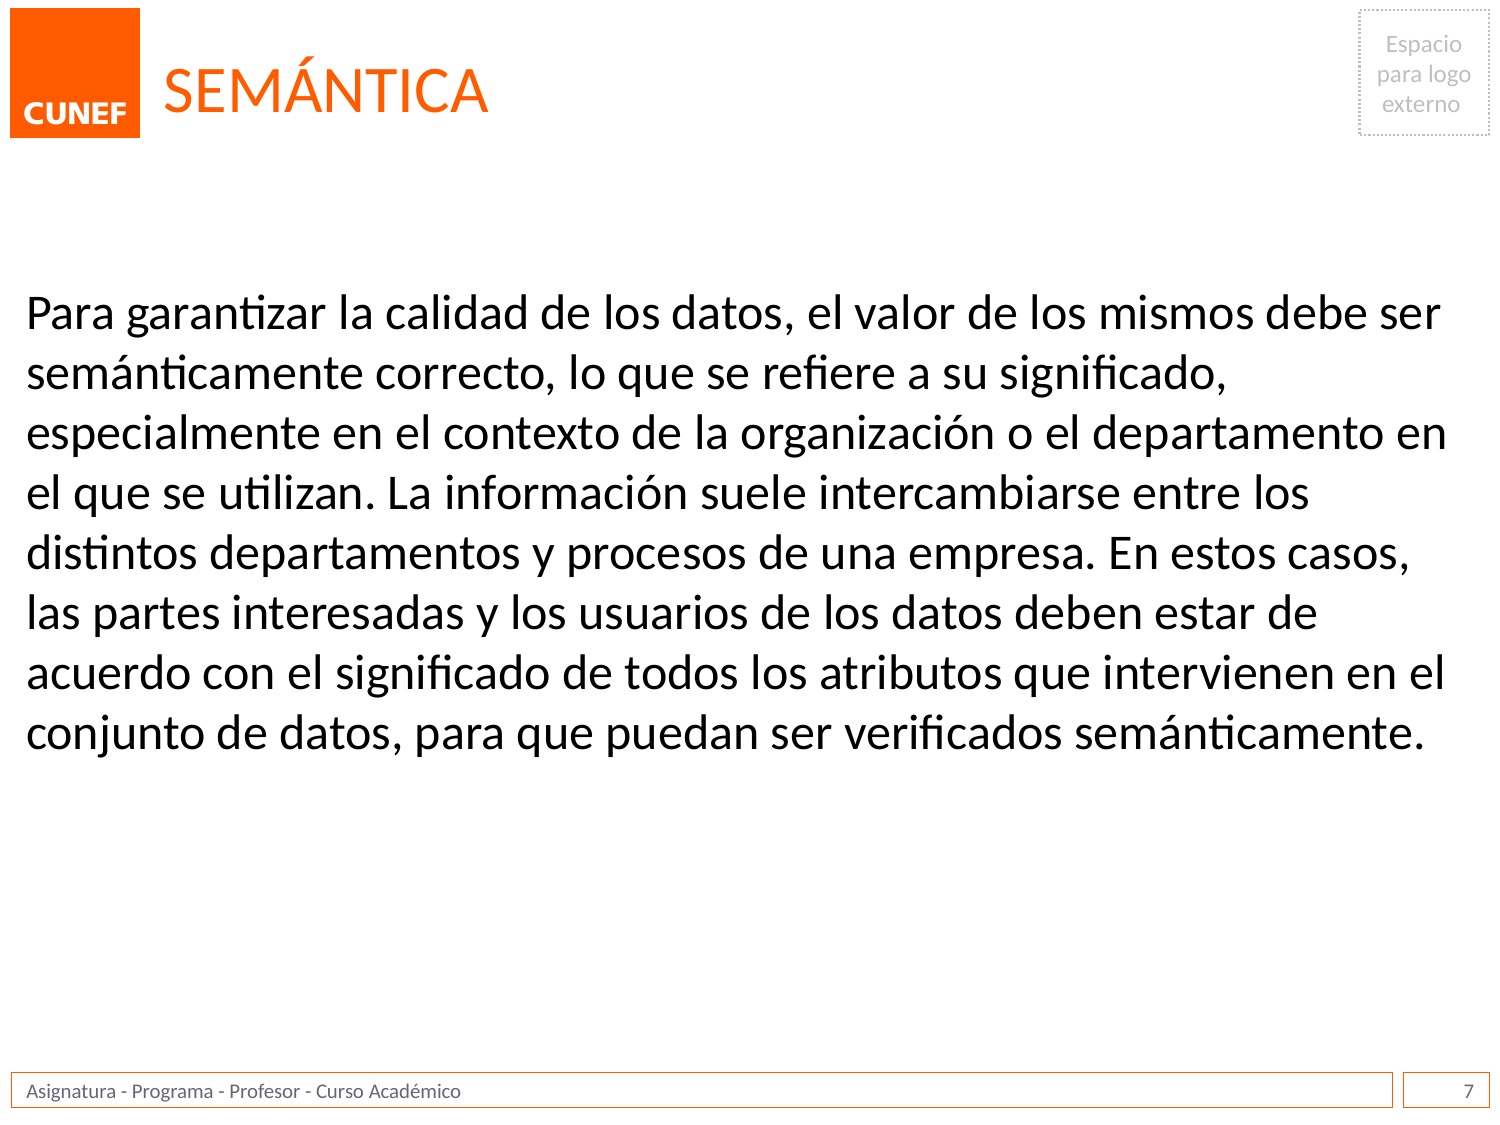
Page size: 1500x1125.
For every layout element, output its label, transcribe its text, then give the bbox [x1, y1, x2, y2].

text_box Para garantizar la calidad de los datos, el valor de los mismos debe ser semánticamente correcto, lo que se refiere a su significado, especialmente en el contexto de la organización o el departamento en el que se utilizan. La información suele intercambiarse entre los distintos departamentos y procesos de una empresa. En estos casos, las partes interesadas y los usuarios de los datos deben estar de acuerdo con el significado de todos los atributos que intervienen en el conjunto de datos, para que puedan ser verificados semánticamente. [11, 271, 1490, 767]
footer Asignatura - Programa - Profesor - Curso Académico [11, 1072, 1393, 1108]
title SEMÁNTICA [149, 8, 1350, 134]
slide_number 7 [1403, 1072, 1490, 1108]
picture [10, 8, 140, 138]
